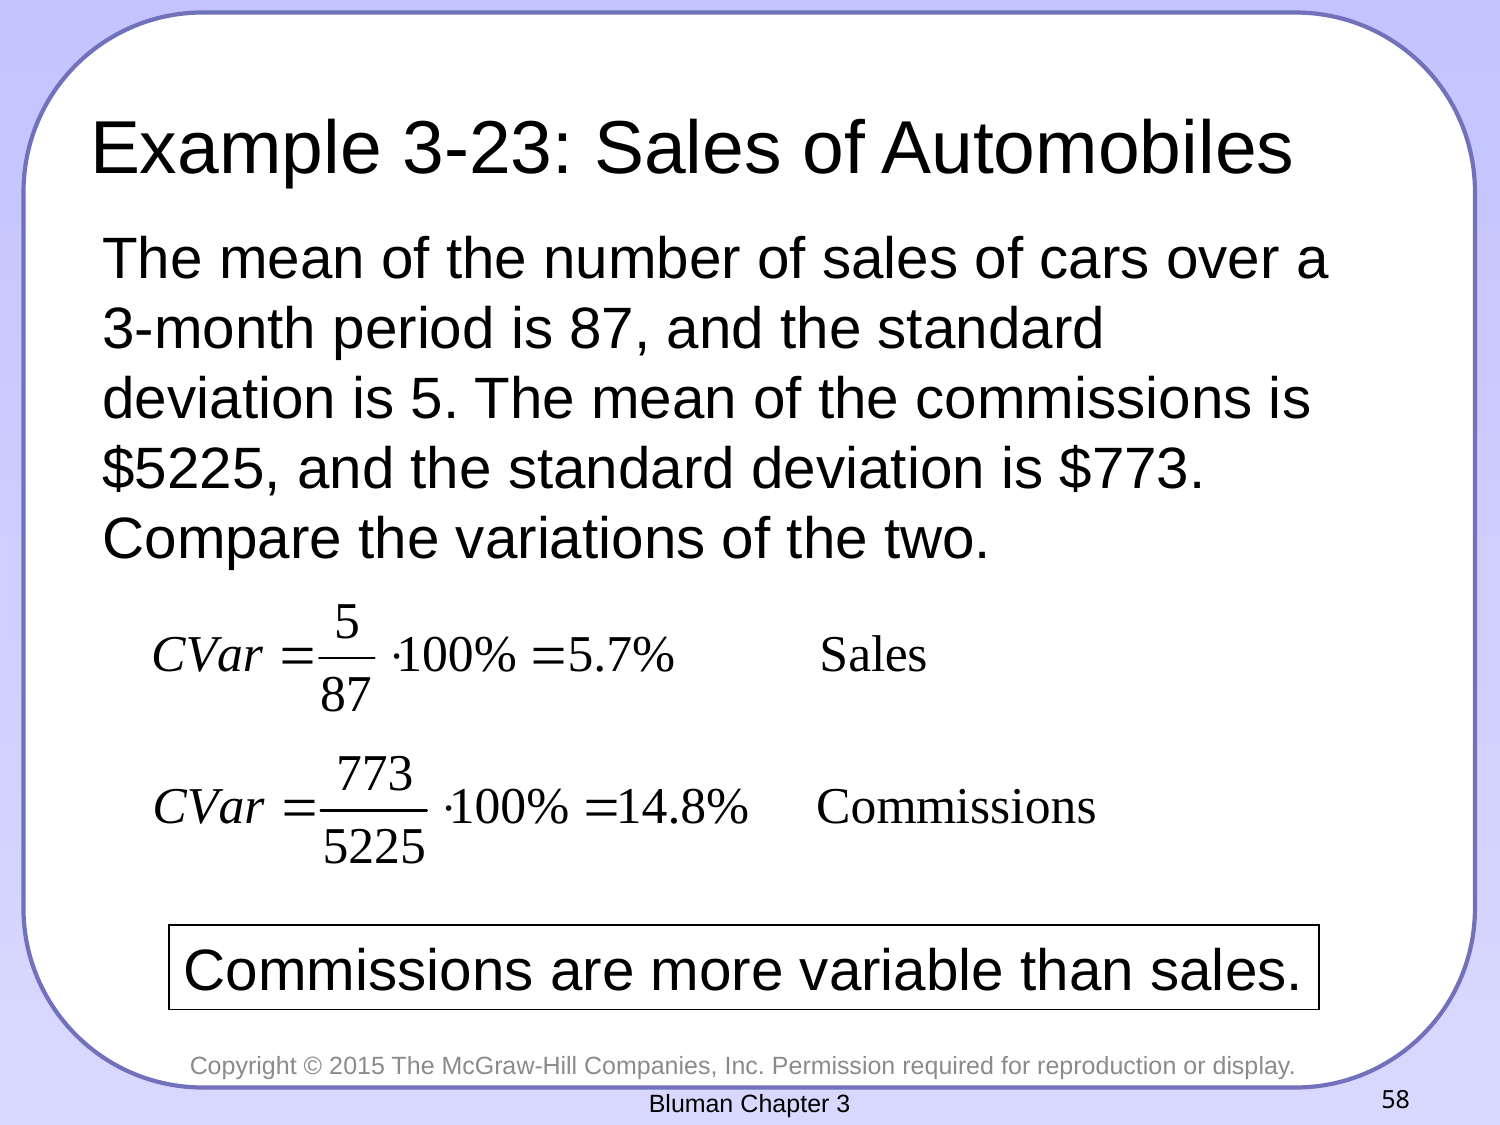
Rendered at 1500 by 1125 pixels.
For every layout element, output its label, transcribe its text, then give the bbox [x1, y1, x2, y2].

text_box Commissions are more variable than sales. [168, 924, 1319, 1010]
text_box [144, 588, 938, 723]
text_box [146, 741, 1108, 876]
footer Bluman Chapter 3 [512, 1049, 988, 1125]
title Example 3-23: Sales of Automobiles [75, 87, 1425, 200]
list The mean of the number of sales of cars over a 3-month period is 87, and the standard deviation is 5. The mean of the commissions is $5225, and the standard deviation is $773. Compare the variations of the two. [87, 212, 1363, 575]
slide_number 58 [1074, 1049, 1426, 1125]
